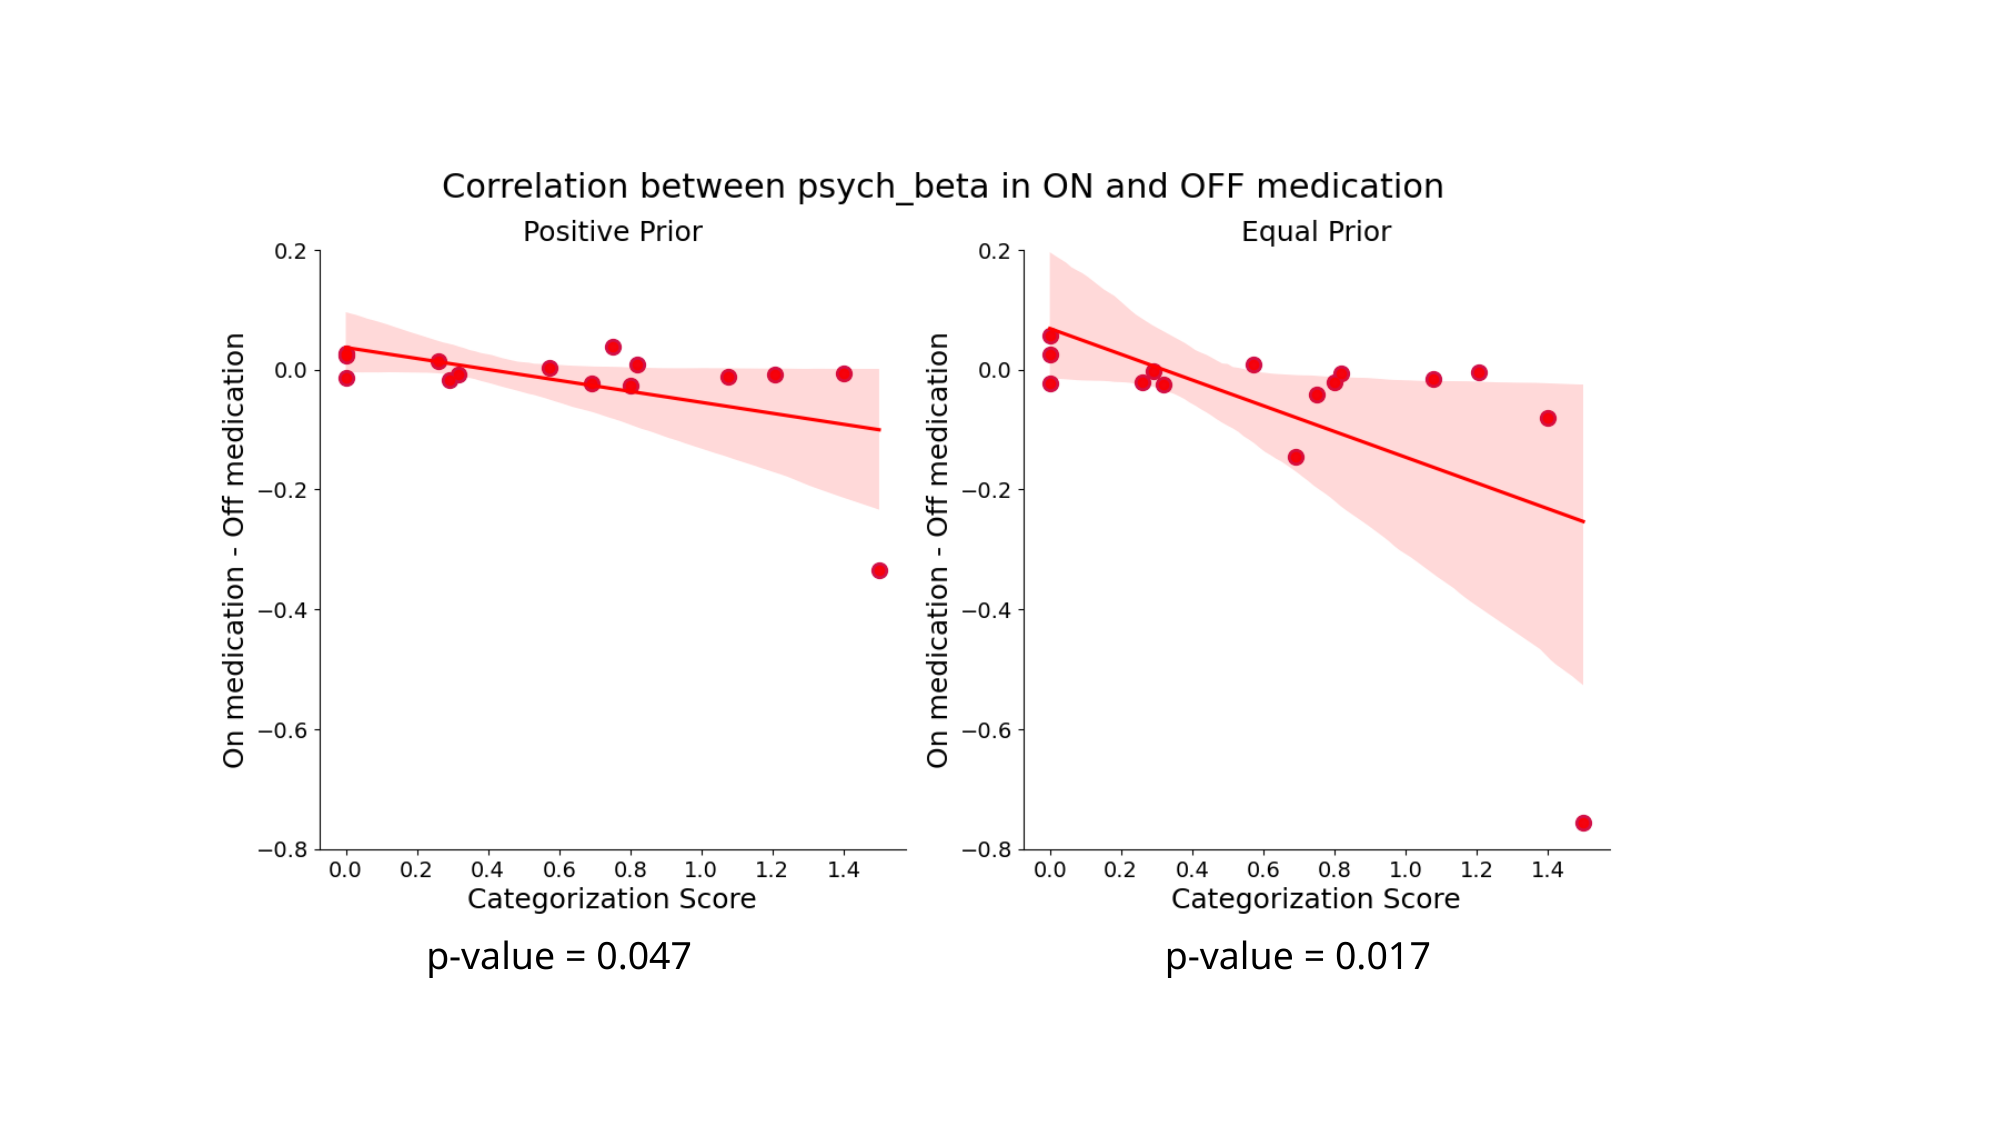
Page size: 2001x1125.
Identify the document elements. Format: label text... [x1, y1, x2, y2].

picture [211, 161, 1622, 925]
text_box p-value = 0.017 [1150, 925, 1465, 984]
text_box p-value = 0.047 [411, 925, 726, 984]
